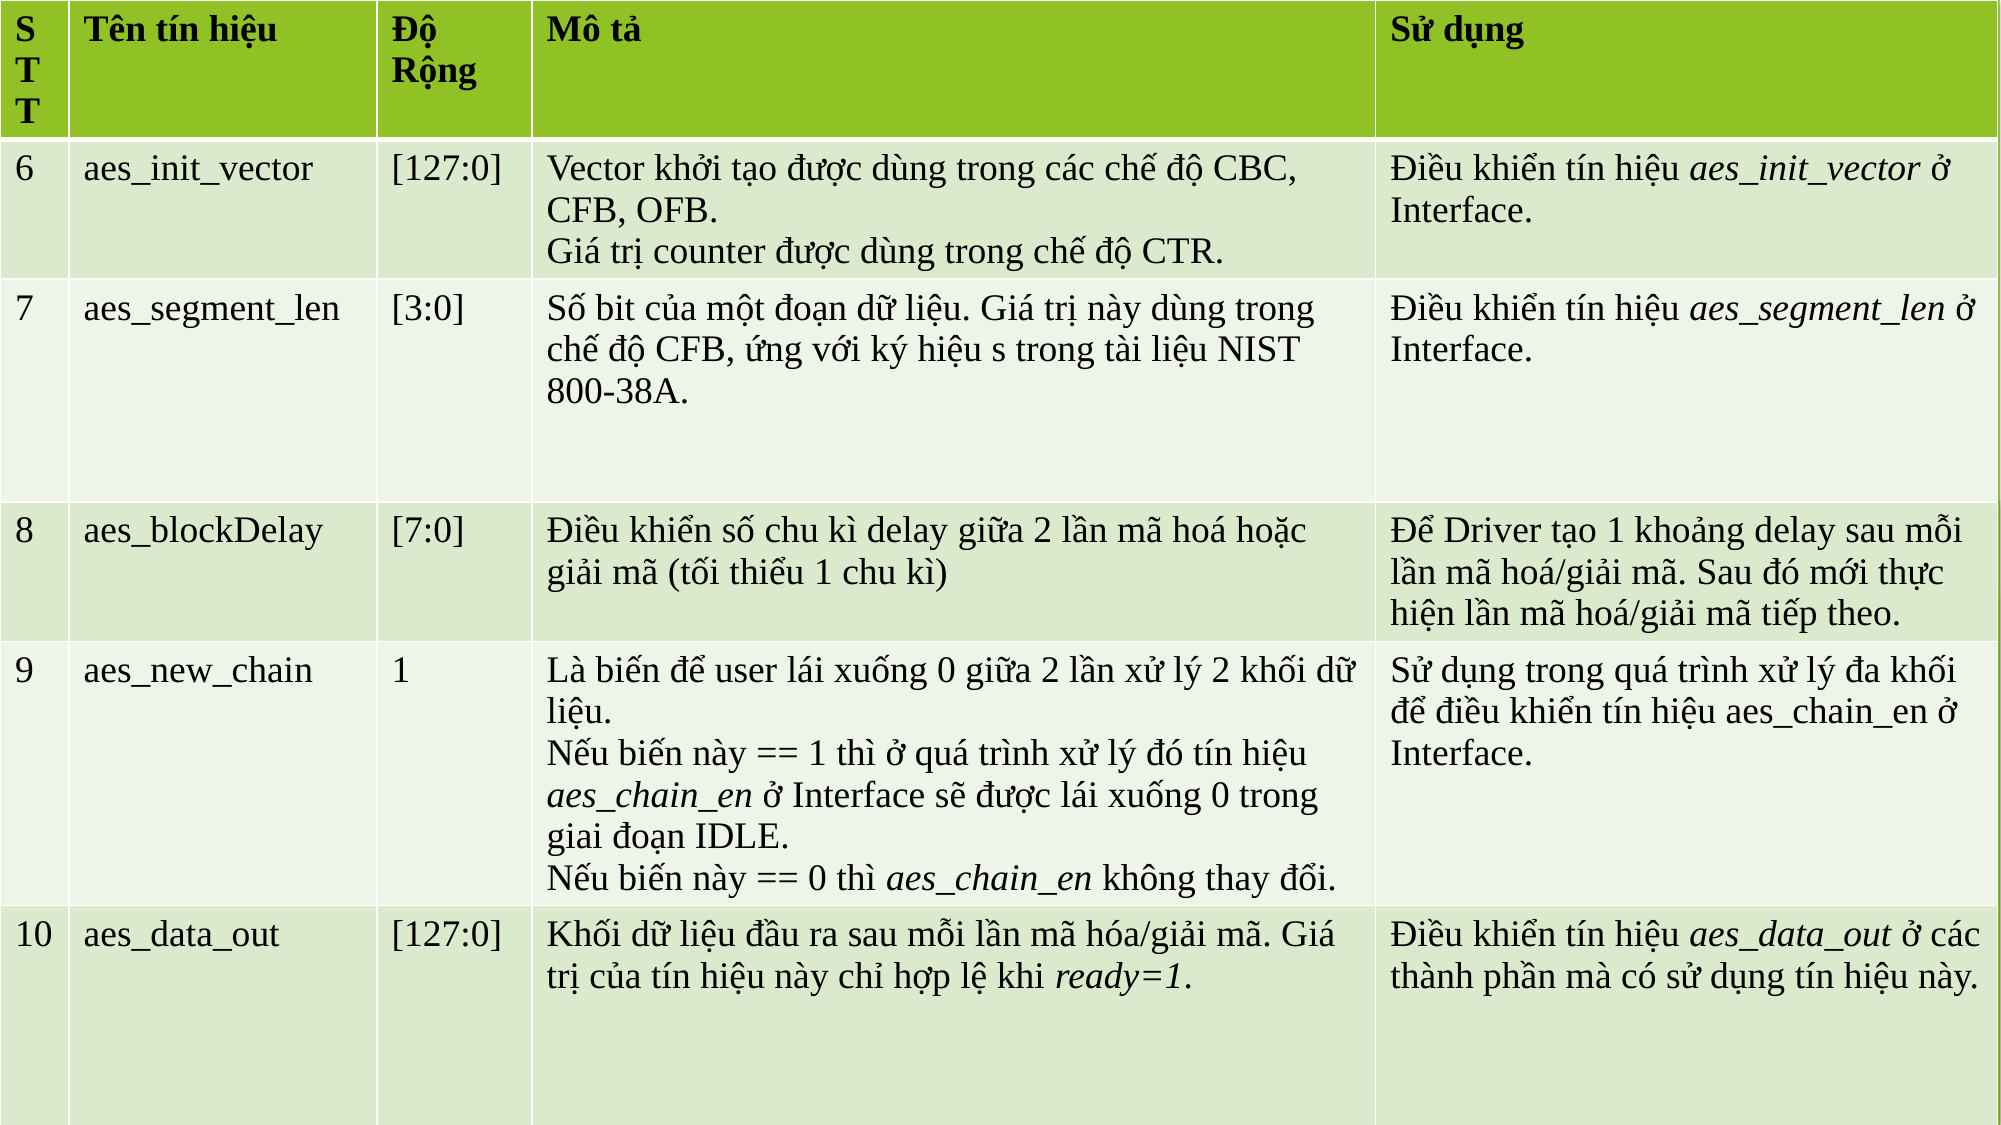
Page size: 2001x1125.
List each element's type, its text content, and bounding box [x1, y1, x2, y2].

table_header Tên tín hiệu [70, 1, 376, 137]
table_cell Vector khởi tạo được dùng trong các chế độ CBC, CFB, OFB. Giá trị counter được dùng trong chế độ CTR. [533, 142, 1375, 278]
table_header STT [1, 1, 68, 137]
table_cell Điều khiển tín hiệu aes_init_vector ở Interface. [1376, 142, 1997, 278]
table_cell aes_blockDelay [70, 503, 376, 641]
table_cell 7 [1, 280, 68, 501]
table_header Sử dụng [1376, 1, 1997, 137]
table_cell aes_init_vector [70, 142, 376, 278]
table_cell [3:0] [378, 280, 531, 501]
table_cell Điều khiển tín hiệu aes_data_out ở các thành phần mà có sử dụng tín hiệu này. [1376, 906, 1997, 1125]
table_cell aes_segment_len [70, 280, 376, 501]
table_header Độ Rộng [378, 1, 531, 137]
table_cell 9 [1, 642, 68, 905]
table_cell aes_new_chain [70, 642, 376, 905]
table_cell 10 [1, 906, 68, 1125]
table_cell Số bit của một đoạn dữ liệu. Giá trị này dùng trong chế độ CFB, ứng với ký hiệu s trong tài liệu NIST 800-38A. [533, 280, 1375, 501]
table_cell Là biến để user lái xuống 0 giữa 2 lần xử lý 2 khối dữ liệu. Nếu biến này == 1 thì ở quá trình xử lý đó tín hiệu aes_chain_en ở Interface sẽ được lái xuống 0 trong giai đoạn IDLE. Nếu biến này == 0 thì aes_chain_en không thay đổi. [533, 642, 1375, 905]
table_cell 1 [378, 642, 531, 905]
table_cell 8 [1, 503, 68, 641]
table_cell Sử dụng trong quá trình xử lý đa khối để điều khiển tín hiệu aes_chain_en ở Interface. [1376, 642, 1997, 905]
table_cell [127:0] [378, 142, 531, 278]
table_header Mô tả [533, 1, 1375, 137]
table_cell Để Driver tạo 1 khoảng delay sau mỗi lần mã hoá/giải mã. Sau đó mới thực hiện lần mã hoá/giải mã tiếp theo. [1376, 503, 1997, 641]
table_cell Điều khiển số chu kì delay giữa 2 lần mã hoá hoặc giải mã (tối thiểu 1 chu kì) [533, 503, 1375, 641]
table_cell Khối dữ liệu đầu ra sau mỗi lần mã hóa/giải mã. Giá trị của tín hiệu này chỉ hợp lệ khi ready=1. [533, 906, 1375, 1125]
table_cell [127:0] [378, 906, 531, 1125]
table_cell Điều khiển tín hiệu aes_segment_len ở Interface. [1376, 280, 1997, 501]
table_cell aes_data_out [70, 906, 376, 1125]
table_cell [7:0] [378, 503, 531, 641]
table_cell 6 [1, 142, 68, 278]
